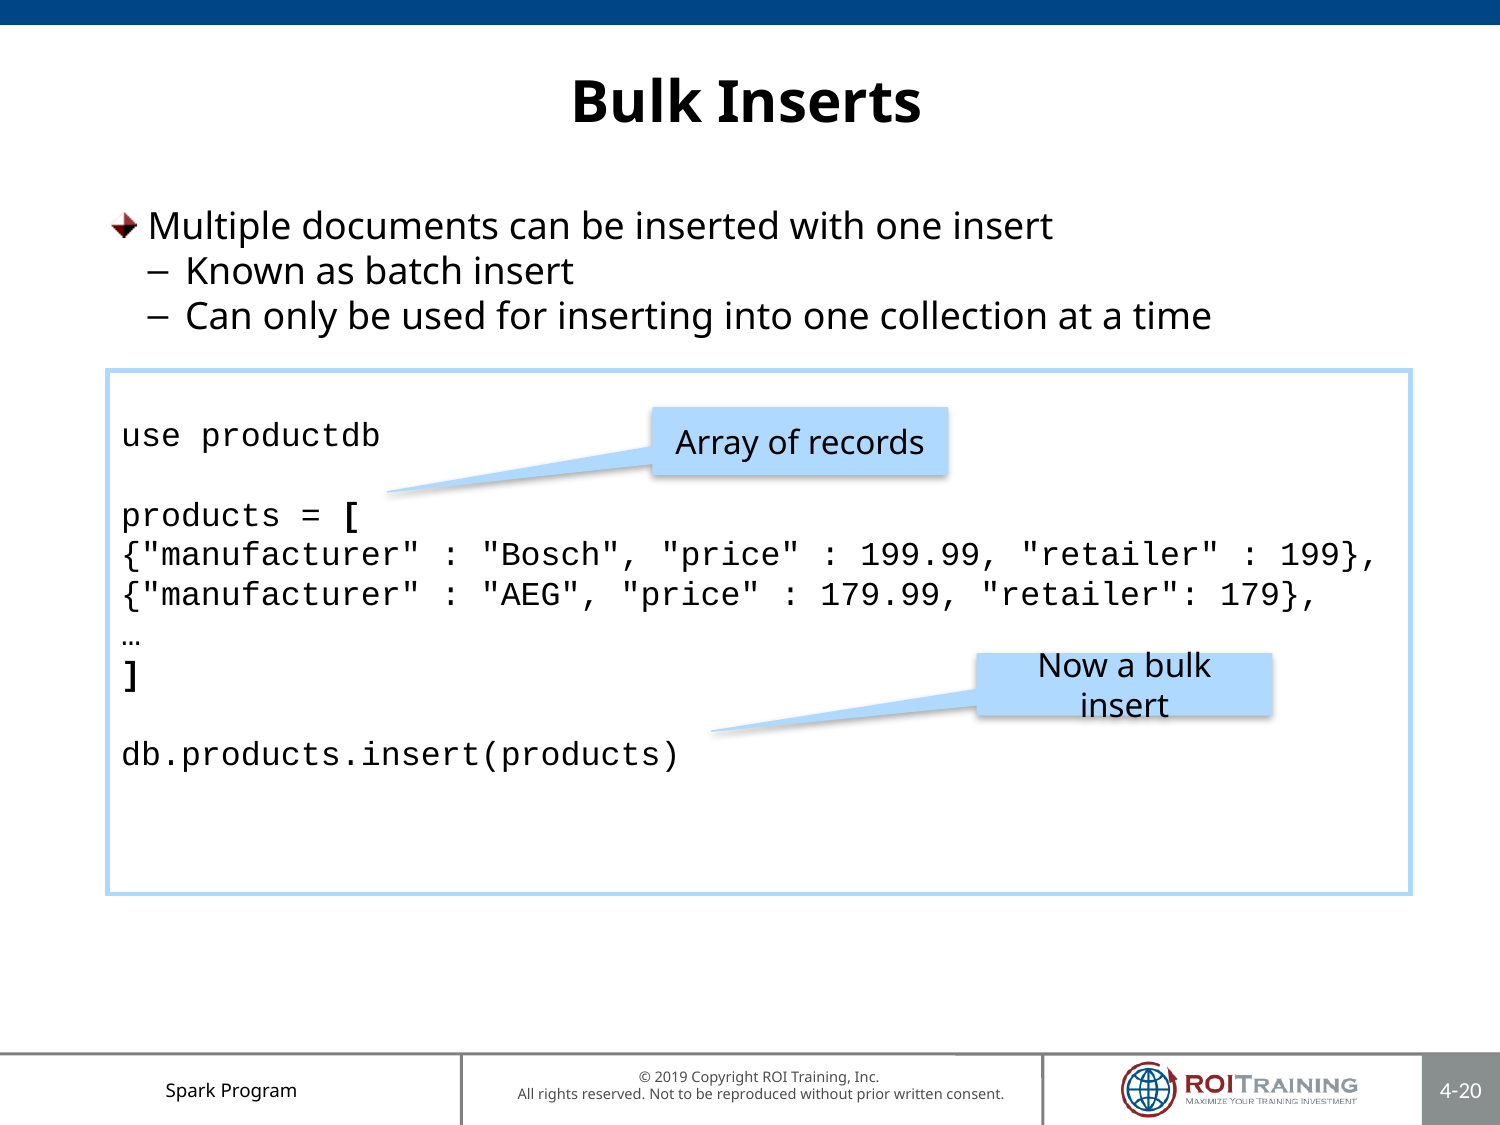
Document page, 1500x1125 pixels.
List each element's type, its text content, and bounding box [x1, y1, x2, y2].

picture [1113, 1060, 1362, 1118]
title Bulk Inserts [172, 47, 1322, 151]
list Multiple documents can be inserted with one insert Known as batch insert Can only be used for inserting into one collection at a time [95, 189, 1411, 1022]
picture [110, 211, 137, 238]
